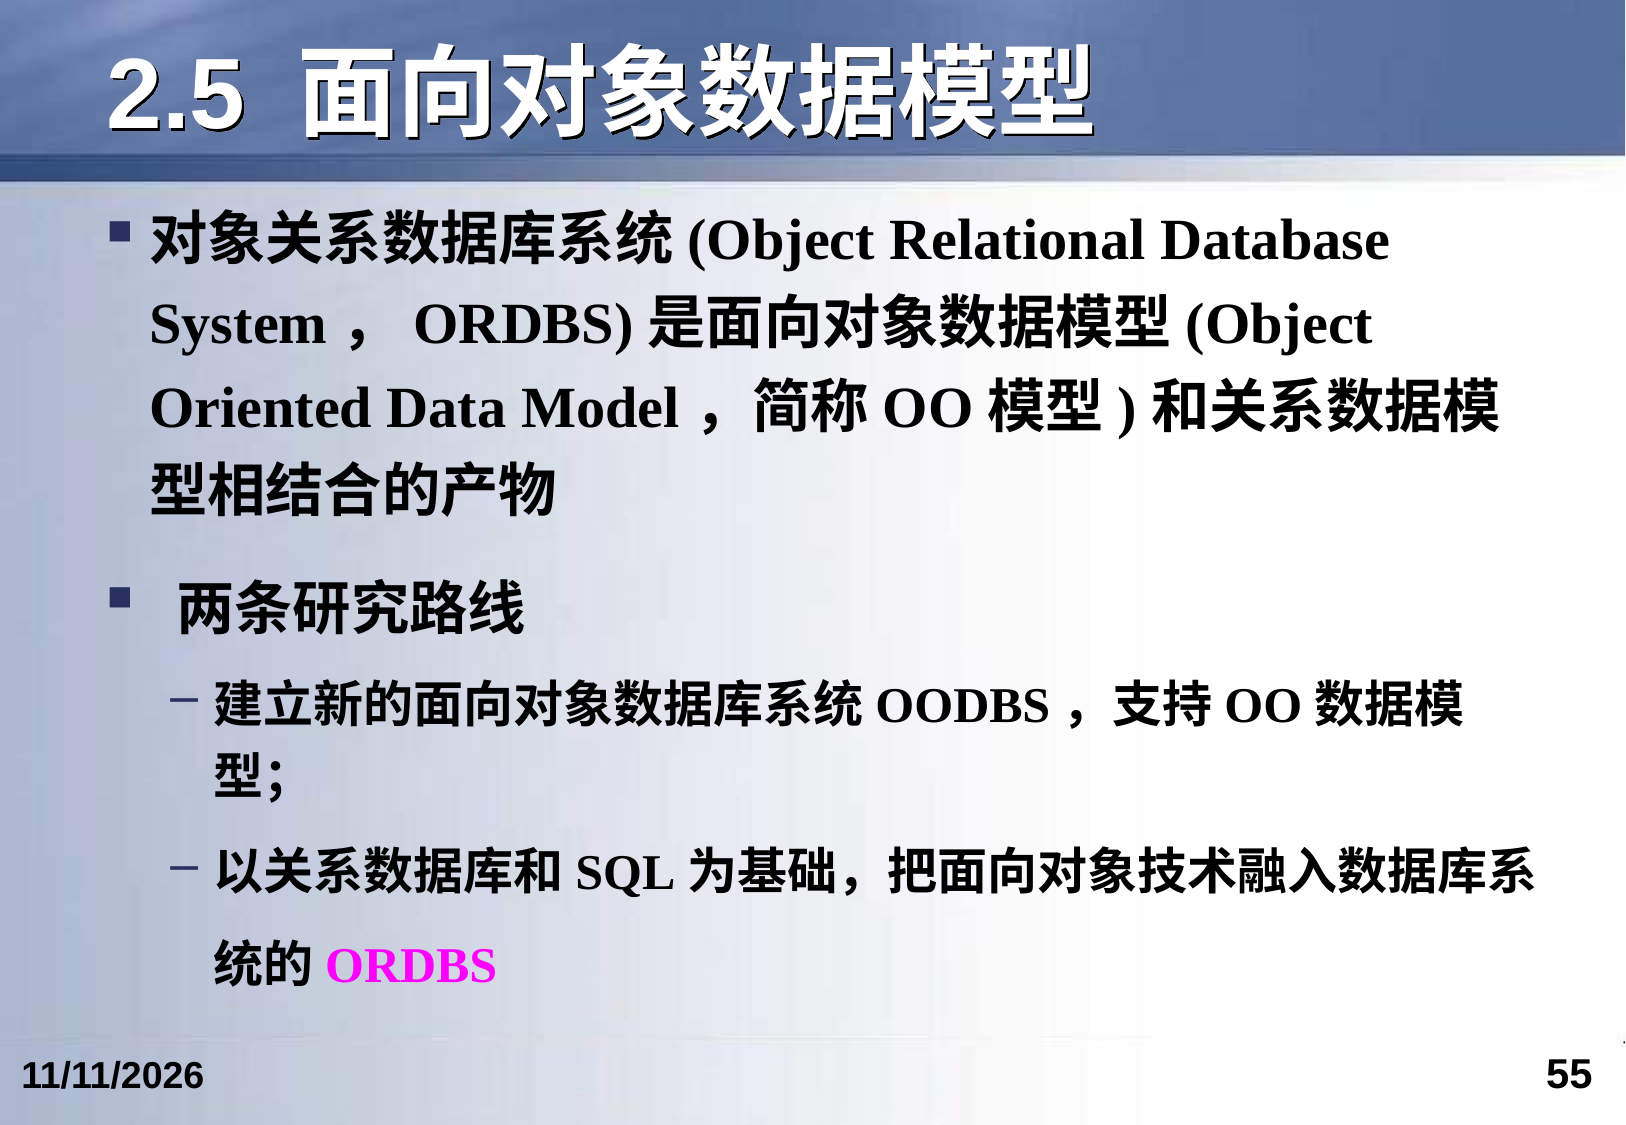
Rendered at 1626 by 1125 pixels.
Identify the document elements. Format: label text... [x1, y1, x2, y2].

picture [0, 0, 1626, 1125]
slide_number 55 [1201, 1037, 1612, 1124]
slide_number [2, 1041, 380, 1125]
list 对象关系数据库系统(Object Relational Database System，ORDBS)是面向对象数据模型(Object Oriented Data Model，简称OO模型)和关系数据模型相结合的产物 两条研究路线 建立新的面向对象数据库系统OODBS，支持OO数据模型； 以关系数据库和SQL为基础，把面向对象技术融入数据库系统的ORDBS [106, 187, 1554, 1017]
title 2.5 面向对象数据模型 [106, 40, 1554, 150]
